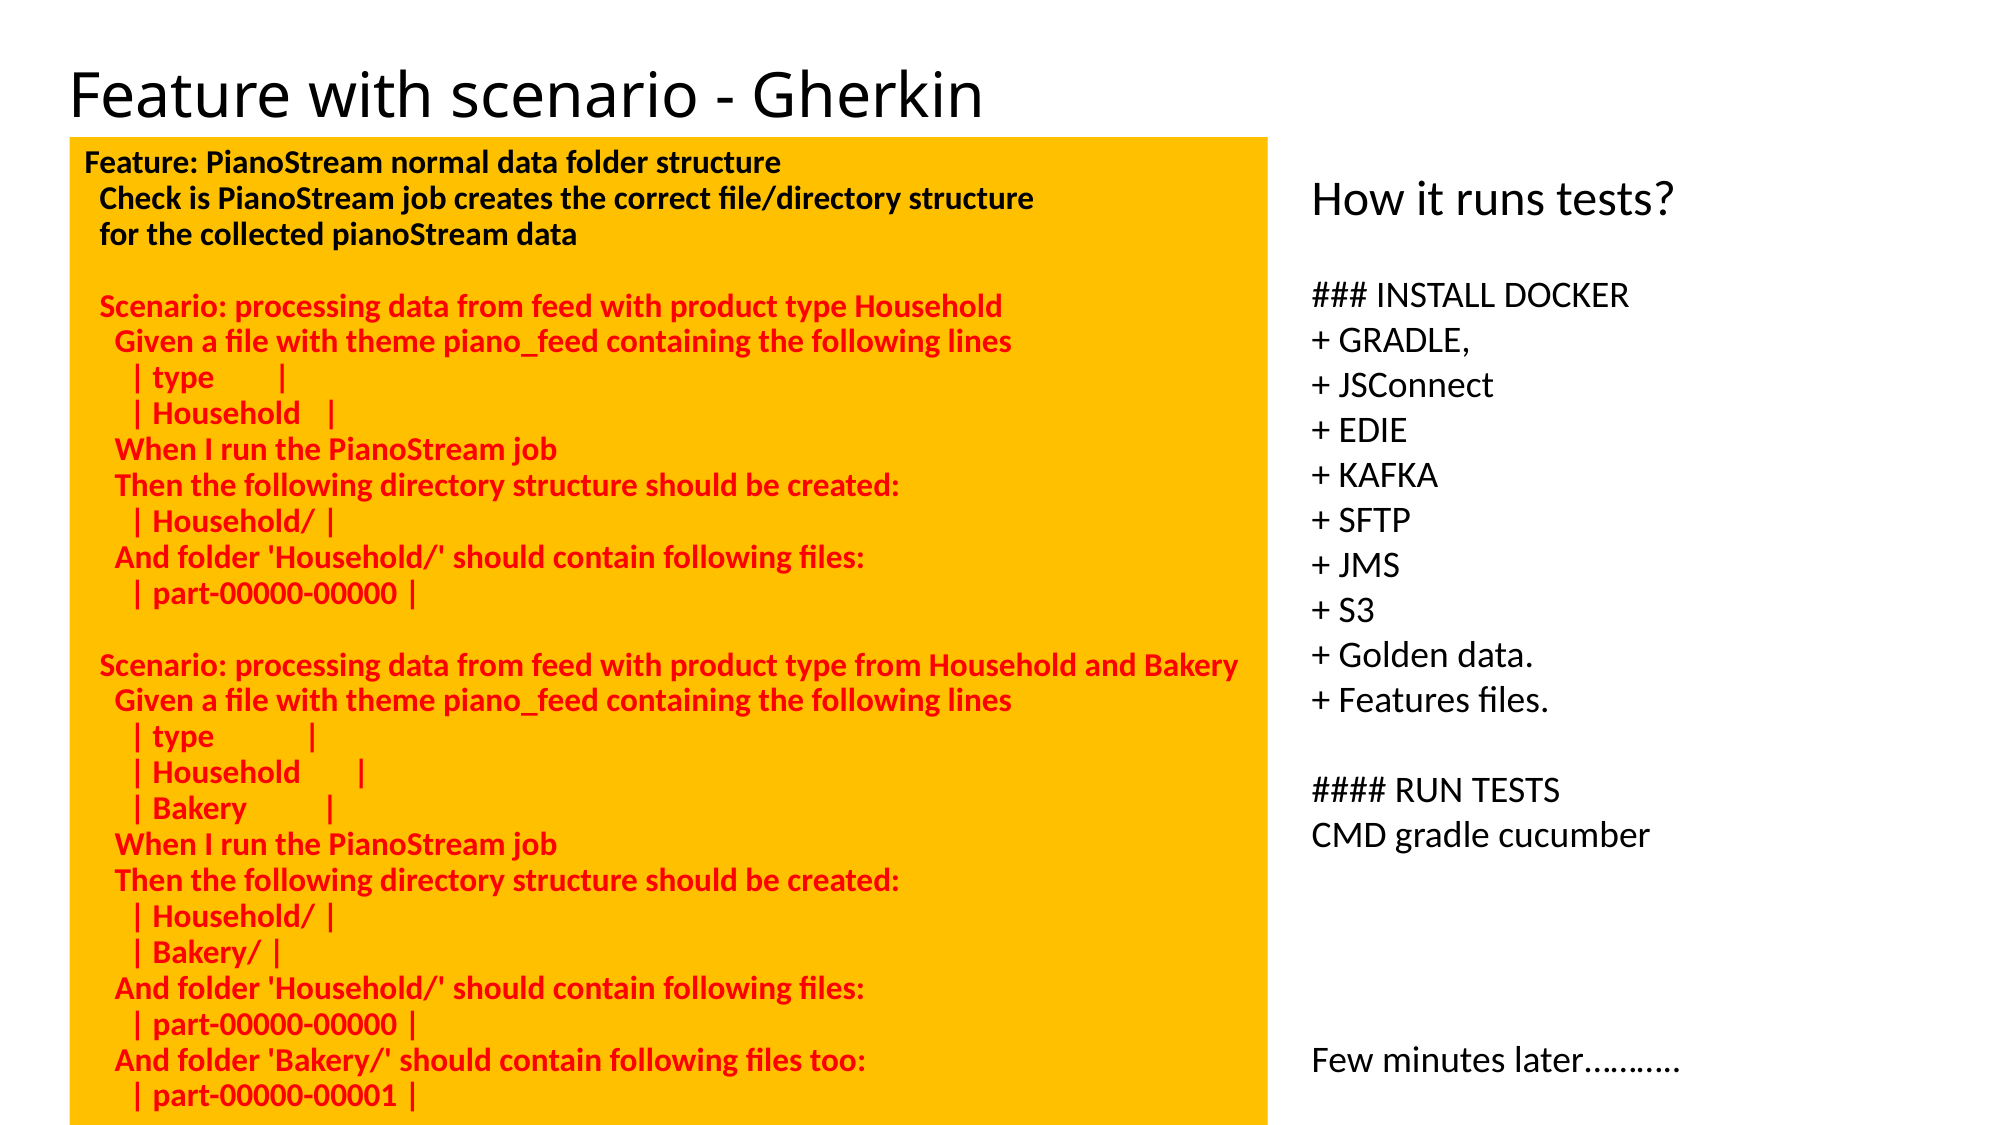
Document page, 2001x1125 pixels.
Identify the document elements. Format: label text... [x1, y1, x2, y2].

list Feature: PianoStream normal data folder structure Check is PianoStream job creates the correct file/directory structure for the collected pianoStream data Scenario: processing data from feed with product type Household Given a file with theme piano_feed containing the following lines | type | | Household | When I run the PianoStream job Then the following directory structure should be created: | Household/ | And folder 'Household/' should contain following files: | part-00000-00000 | Scenario: processing data from feed with product type from Household and Bakery Given a file with theme piano_feed containing the following lines | type | | Household | | Bakery | When I run the PianoStream job Then the following directory structure should be created: | Household/ | | Bakery/ | And folder 'Household/' should contain following files: | part-00000-00000 | And folder 'Bakery/' should contain following files too: | part-00000-00001 | [69, 137, 1268, 1125]
text_box How it runs tests? ### INSTALL DOCKER + GRADLE, + JSConnect + EDIE + KAFKA + SFTP + JMS + S3 + Golden data. + Features files. #### RUN TESTS CMD gradle cucumber Few minutes later……….. [1296, 157, 2000, 1088]
title Feature with scenario - Gherkin [53, 0, 1779, 194]
